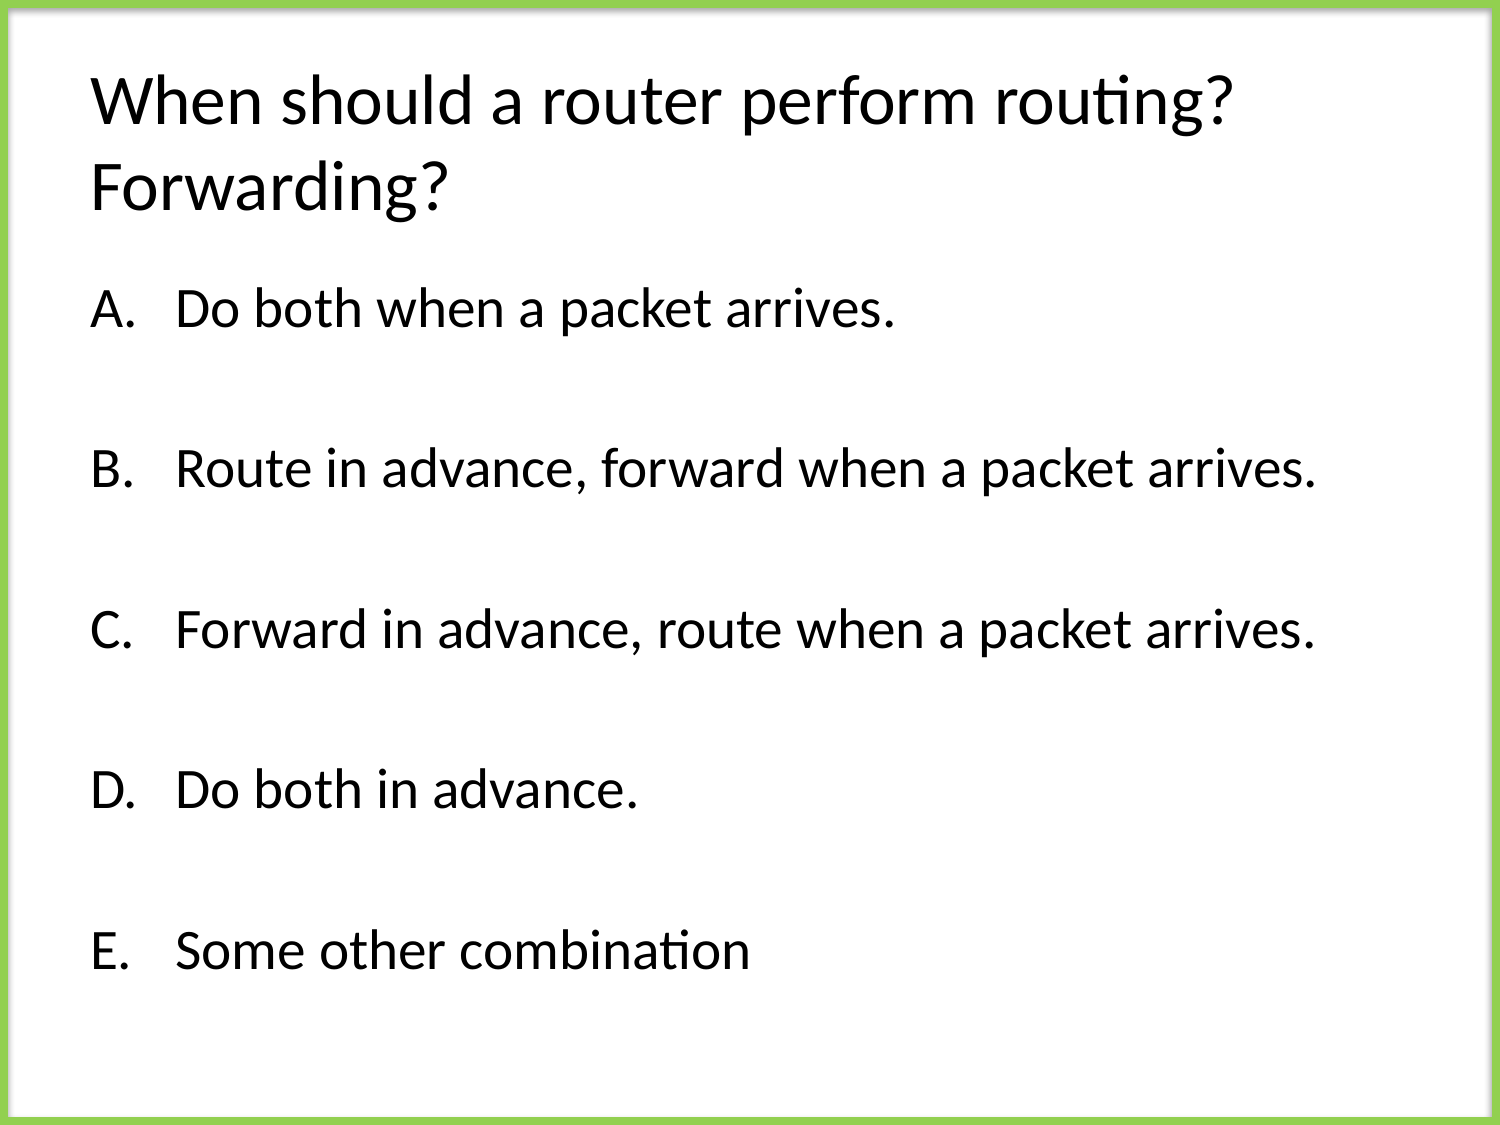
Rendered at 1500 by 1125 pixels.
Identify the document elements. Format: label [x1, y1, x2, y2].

text_box [0, 0, 1500, 1125]
